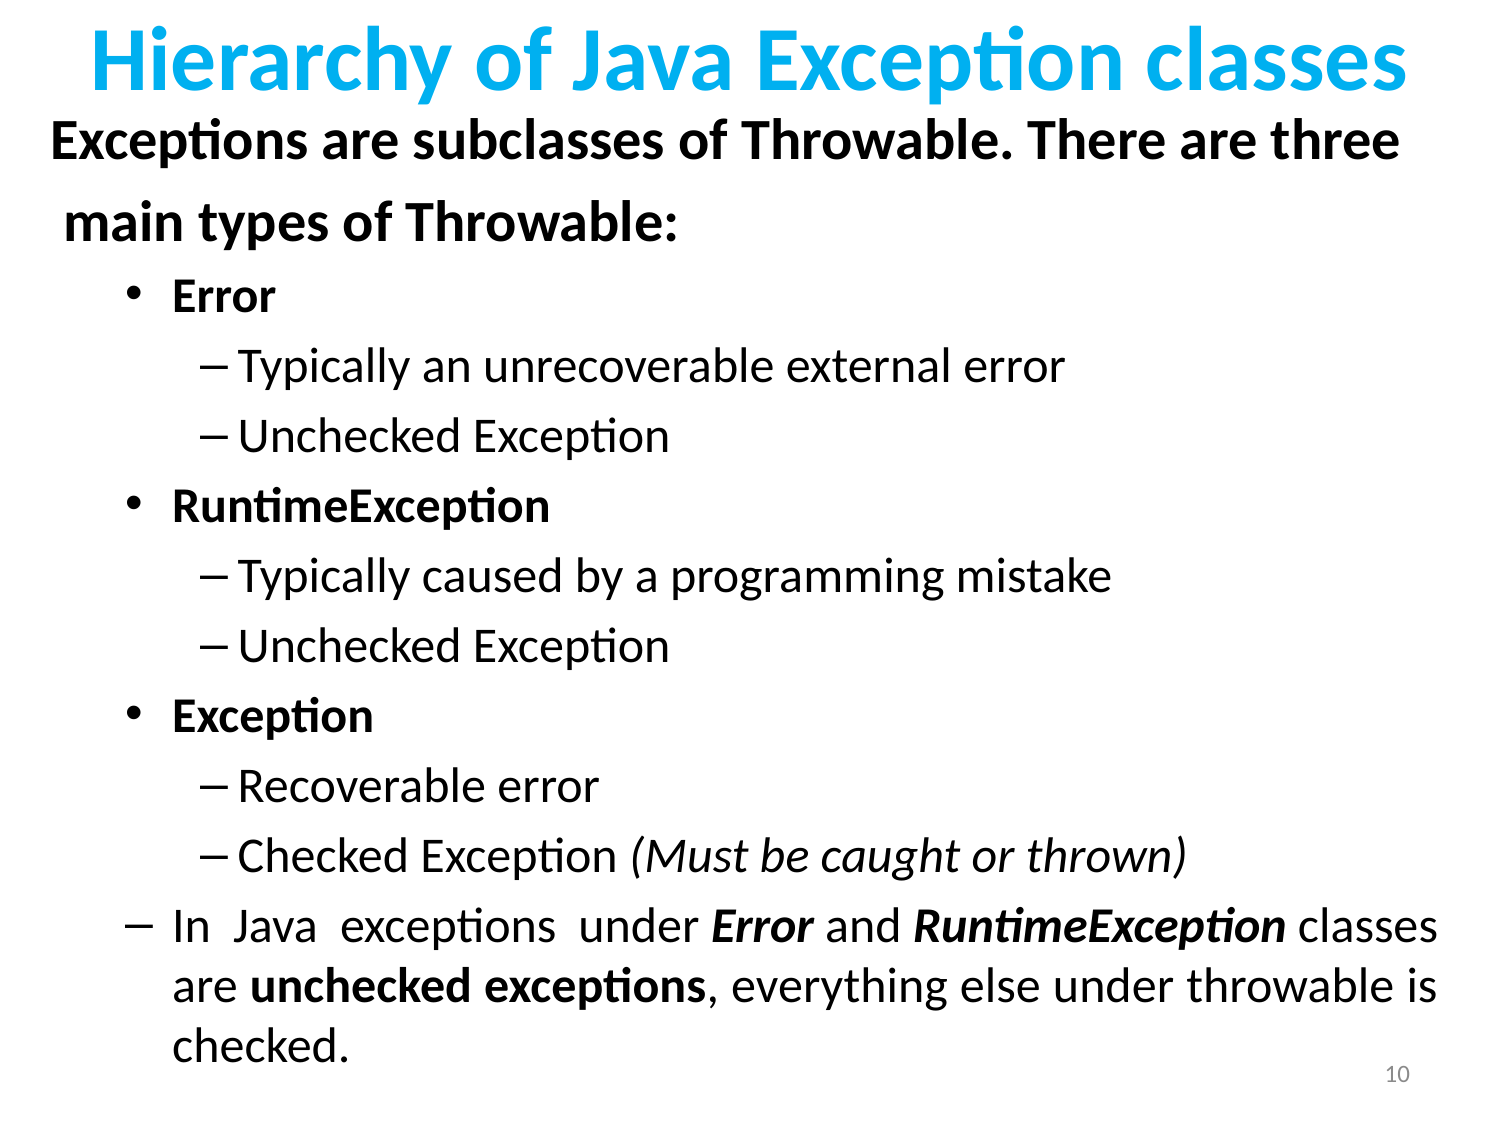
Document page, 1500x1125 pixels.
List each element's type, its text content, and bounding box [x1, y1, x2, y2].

title Hierarchy of Java Exception classes [74, 11, 1426, 96]
list Exceptions are subclasses of Throwable. There are three main types of Throwable: Error Typically an unrecoverable external error Unchecked Exception RuntimeException Typically caused by a programming mistake Unchecked Exception Exception Recoverable error Checked Exception (Must be caught or thrown) In Java exceptions under Error and RuntimeException classes are unchecked exceptions, everything else under throwable is checked. [34, 93, 1454, 1006]
slide_number 10 [1074, 1042, 1425, 1103]
